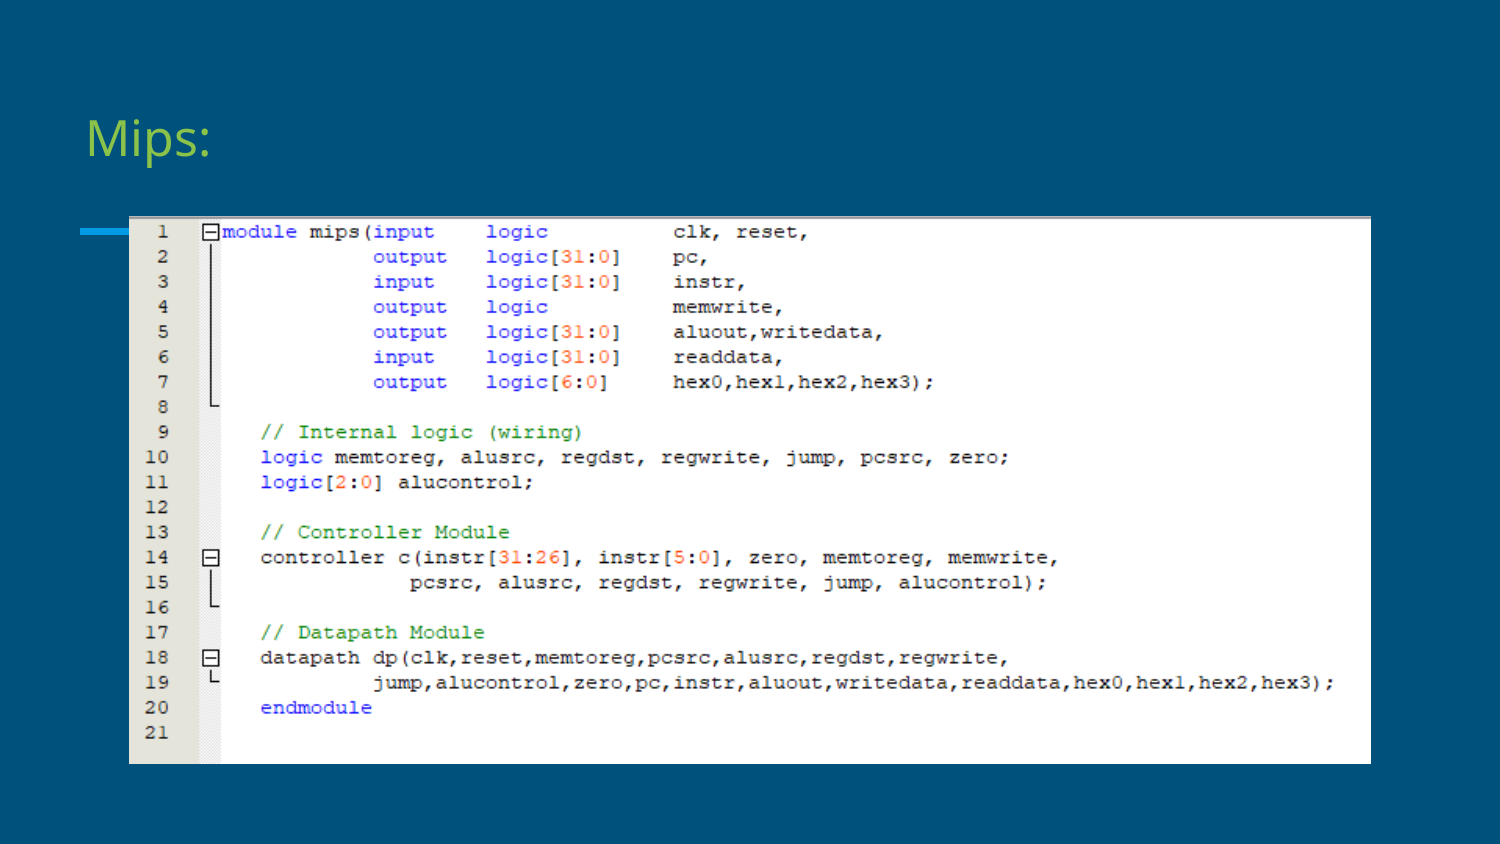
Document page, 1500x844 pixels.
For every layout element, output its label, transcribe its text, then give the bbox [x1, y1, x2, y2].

picture [130, 217, 1370, 763]
title Mips: [70, 57, 531, 182]
